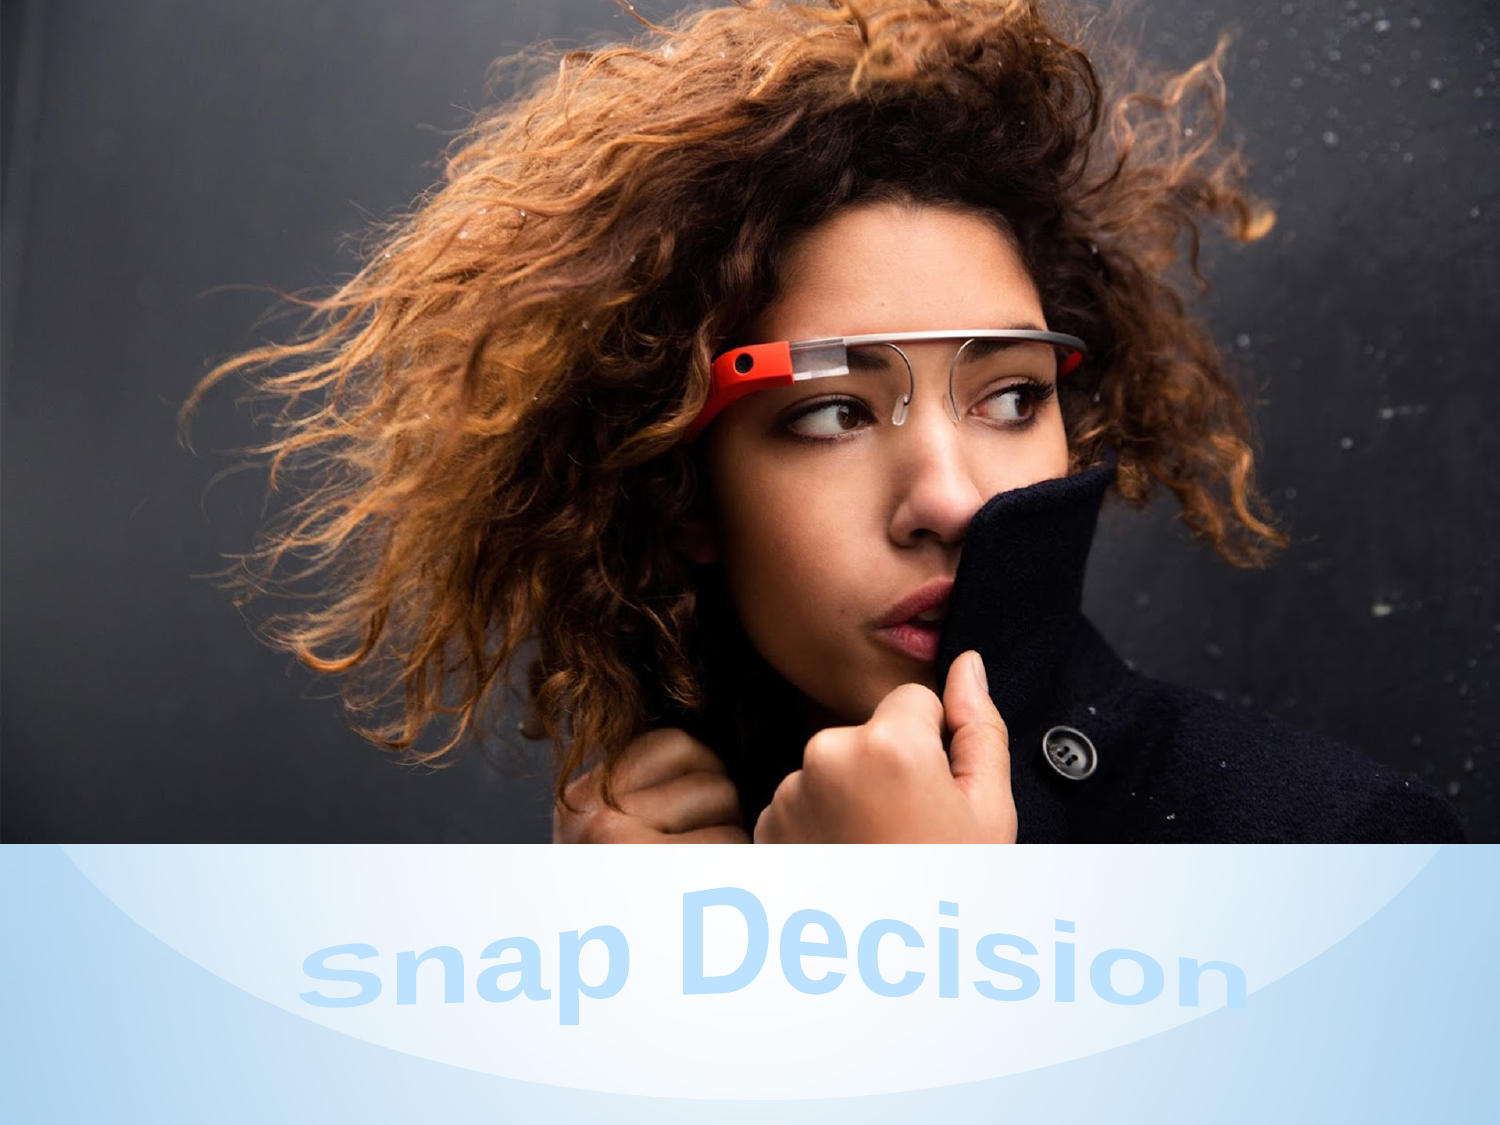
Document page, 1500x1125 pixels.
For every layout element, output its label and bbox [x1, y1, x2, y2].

picture [0, 0, 1500, 844]
